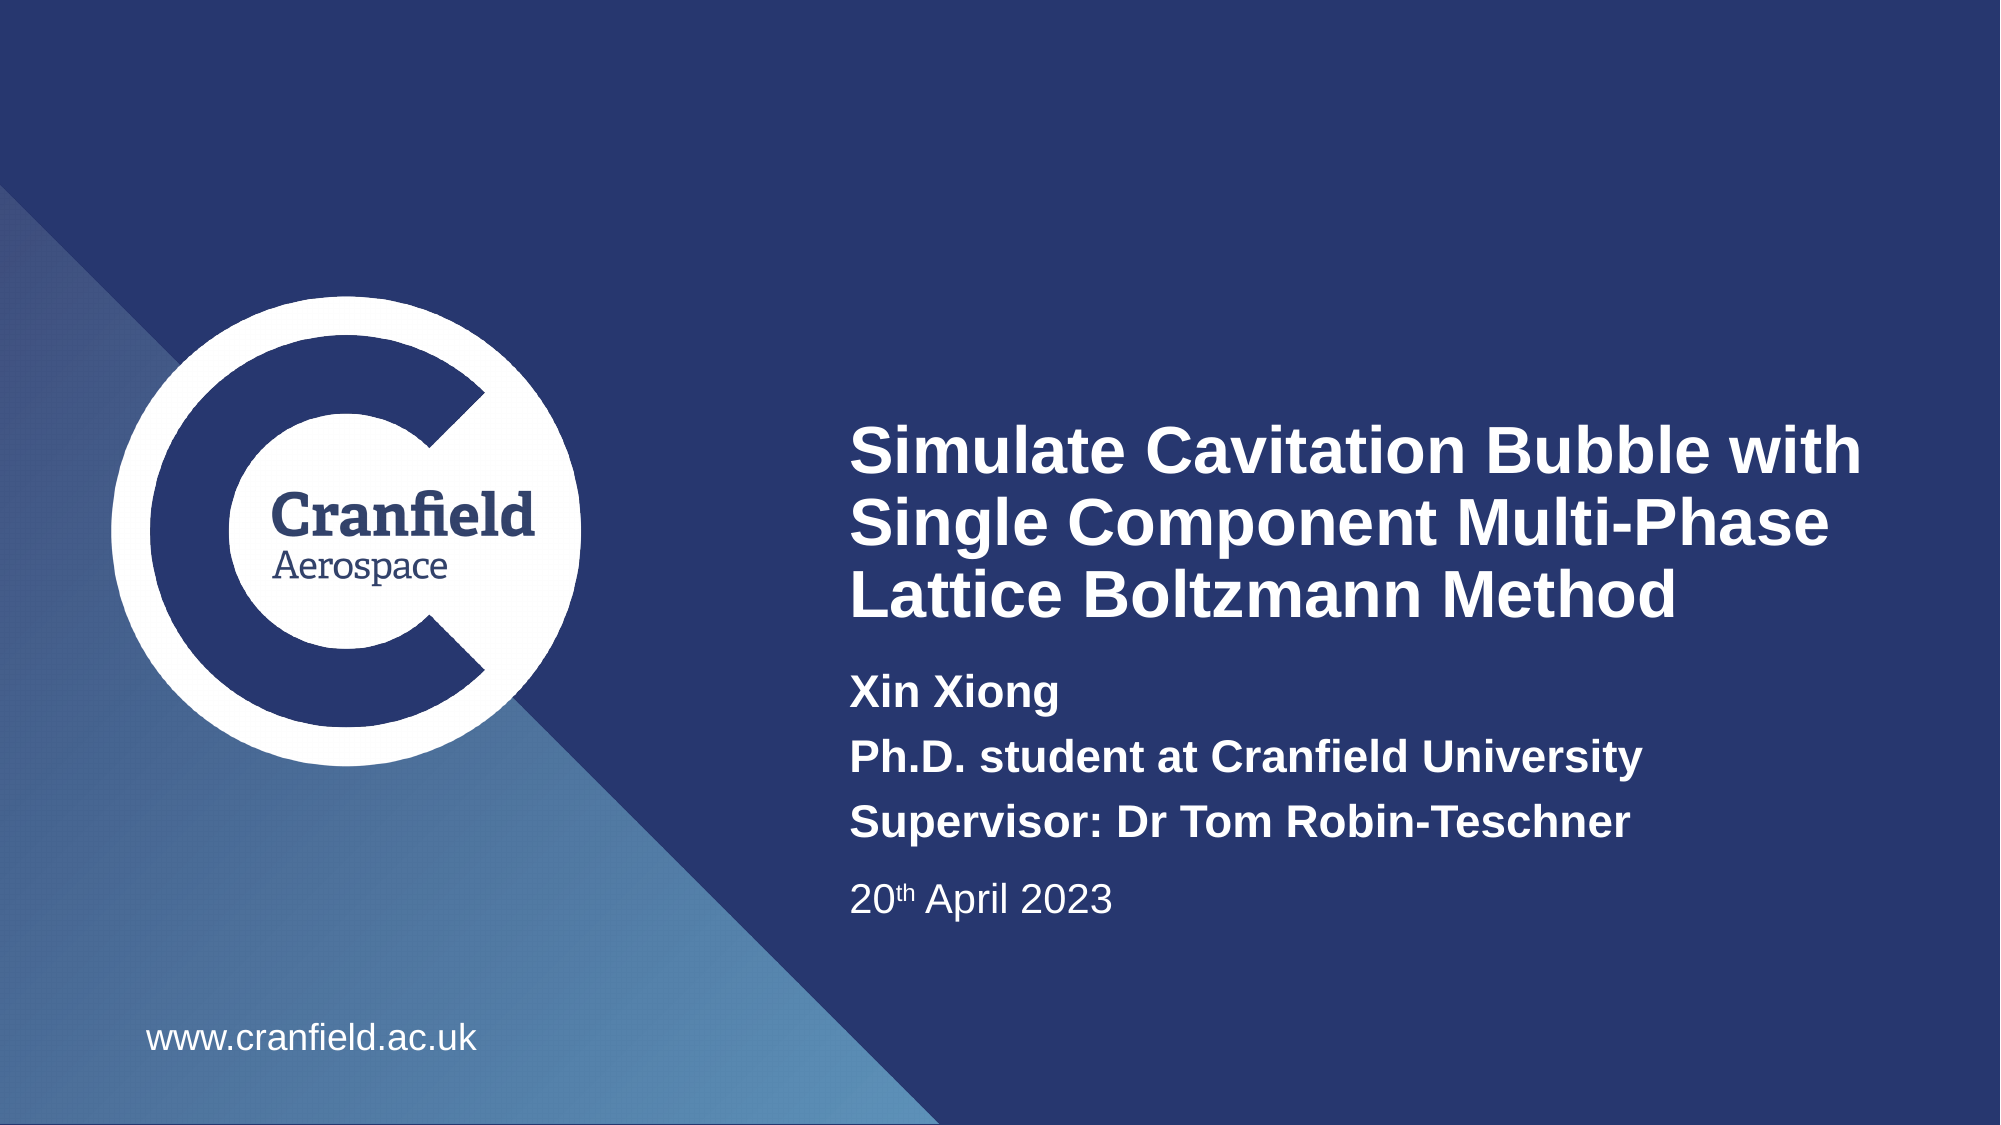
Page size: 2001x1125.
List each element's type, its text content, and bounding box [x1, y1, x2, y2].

list 20th April 2023 [834, 859, 1898, 941]
picture [0, 0, 1813, 1124]
list Xin Xiong Ph.D. student at Cranfield University Supervisor: Dr Tom Robin-Teschner [834, 703, 1898, 846]
title Simulate Cavitation Bubble with Single Component Multi-Phase Lattice Boltzmann Method [834, 408, 1898, 703]
